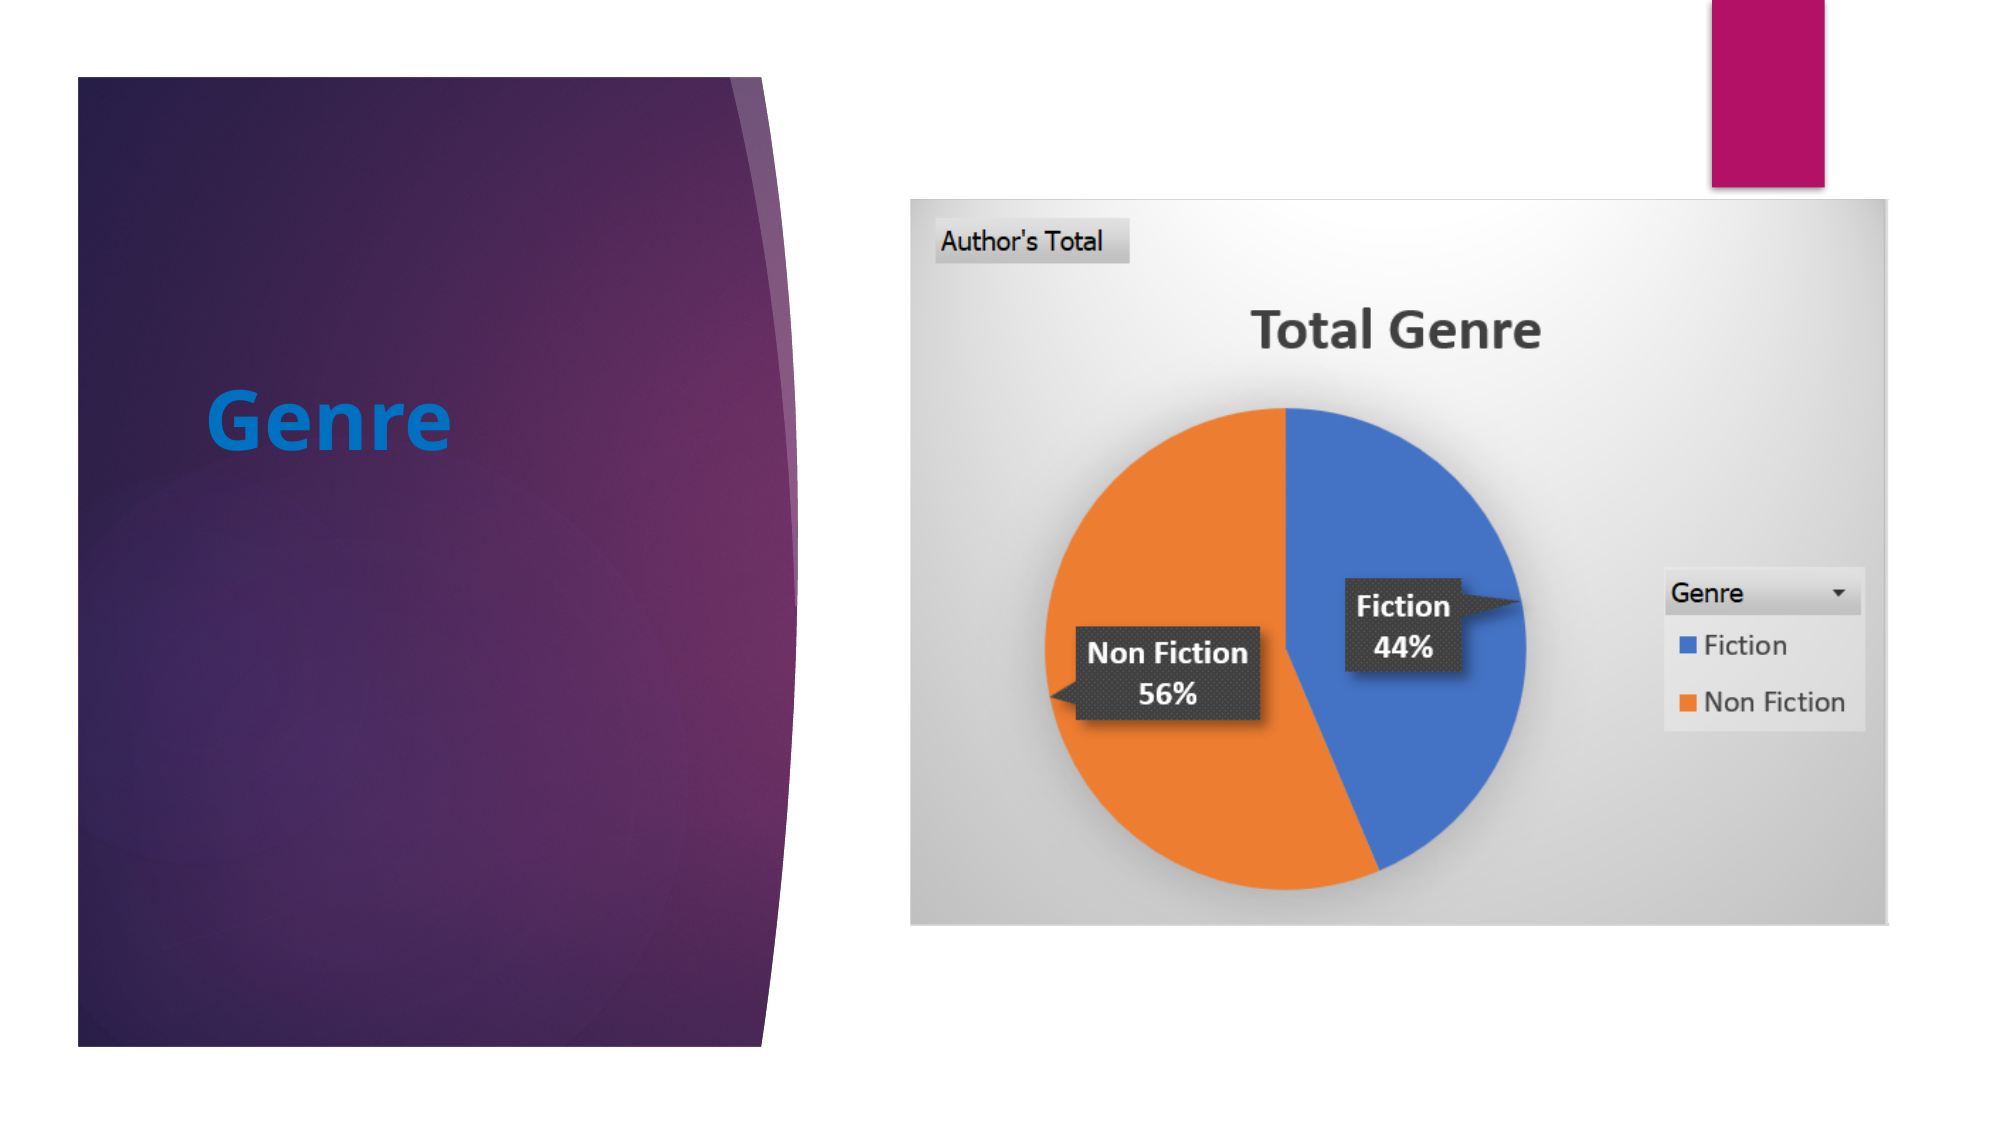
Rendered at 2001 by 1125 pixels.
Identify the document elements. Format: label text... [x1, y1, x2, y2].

picture [910, 199, 1890, 926]
title Genre [189, 212, 648, 475]
